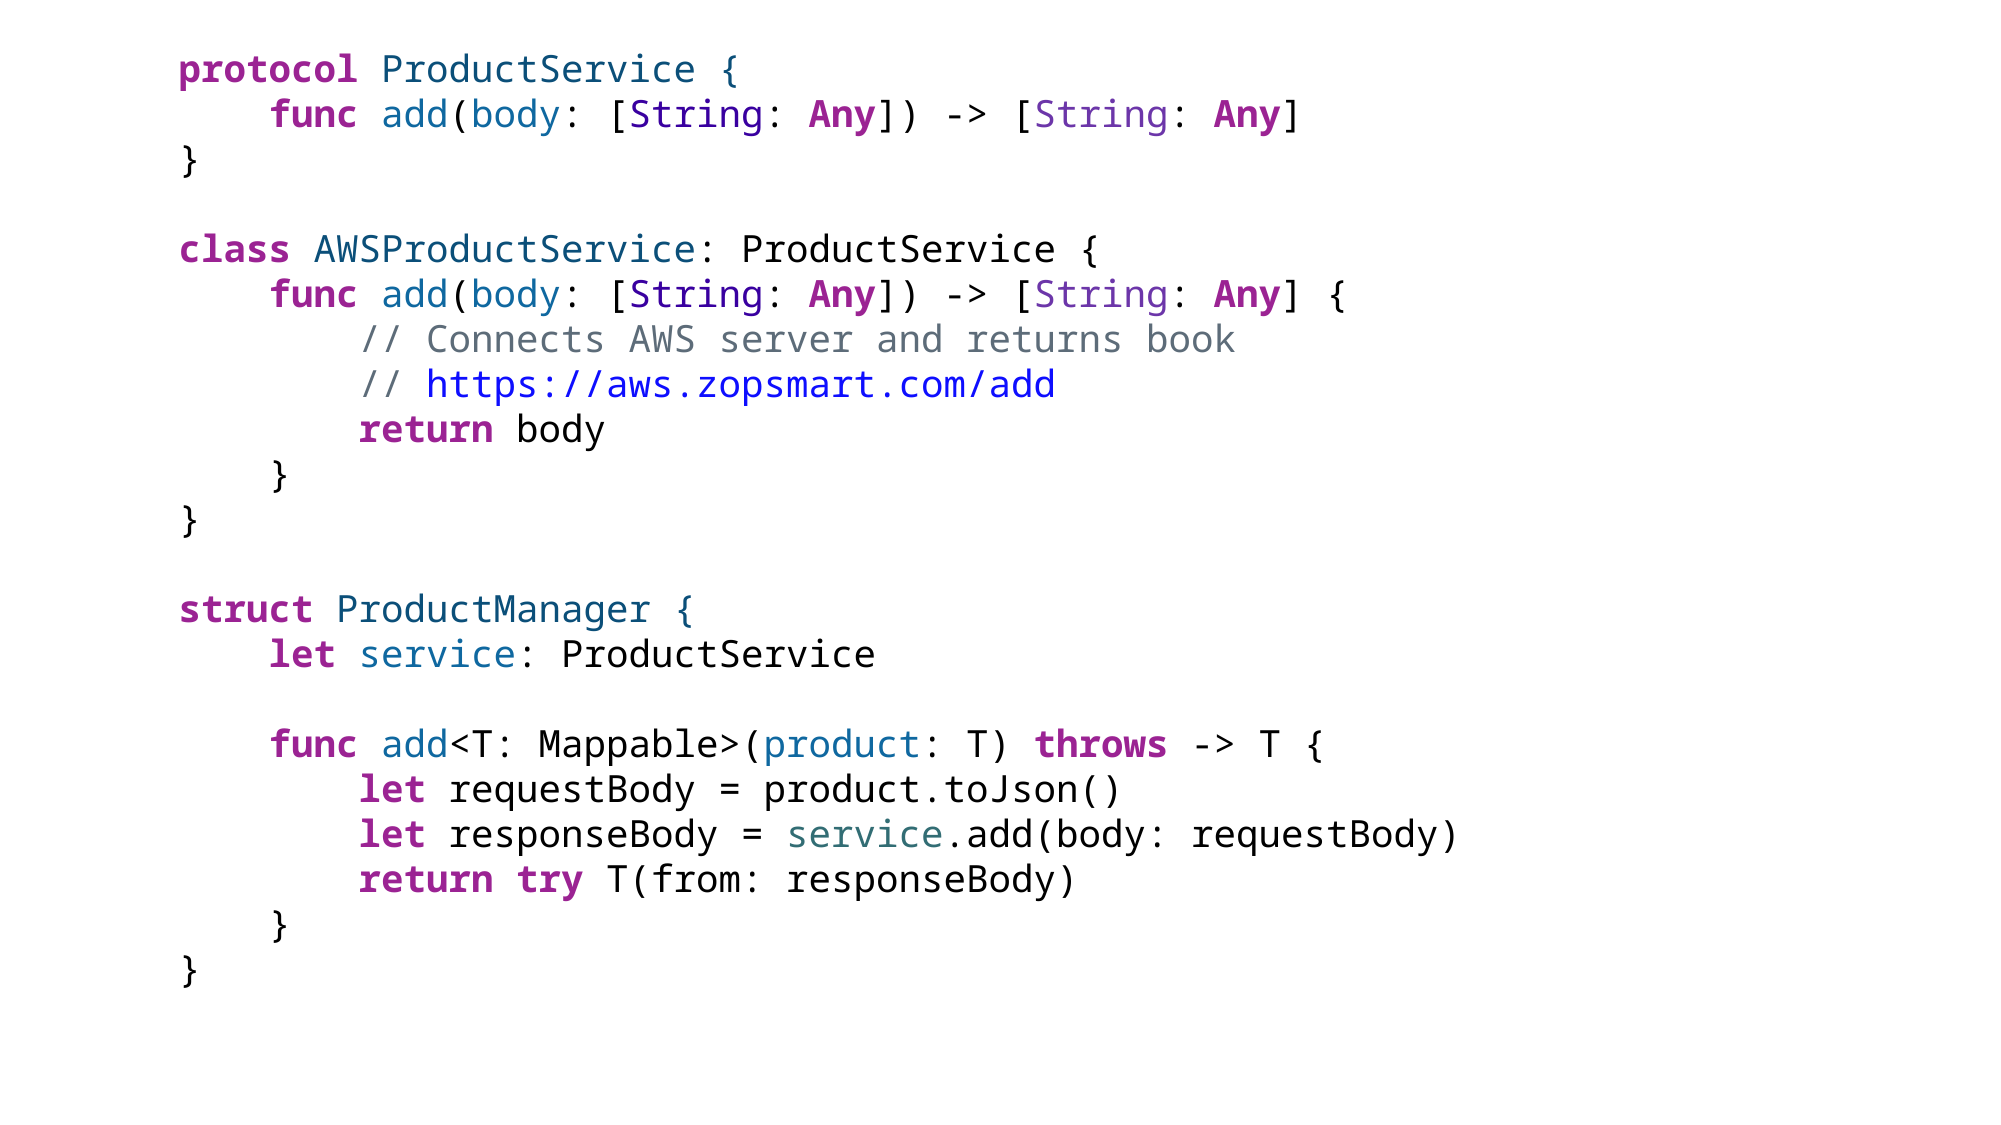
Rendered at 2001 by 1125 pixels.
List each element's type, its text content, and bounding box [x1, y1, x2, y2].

text_box protocol ProductService { func add(body: [String: Any]) -> [String: Any] } class AWSProductService: ProductService { func add(body: [String: Any]) -> [String: Any] { // Connects AWS server and returns book // https://aws.zopsmart.com/add return body } } struct ProductManager { let service: ProductService func add<T: Mappable>(product: T) throws -> T { let requestBody = product.toJson() let responseBody = service.add(body: requestBody) return try T(from: responseBody) } } [163, 37, 1885, 998]
